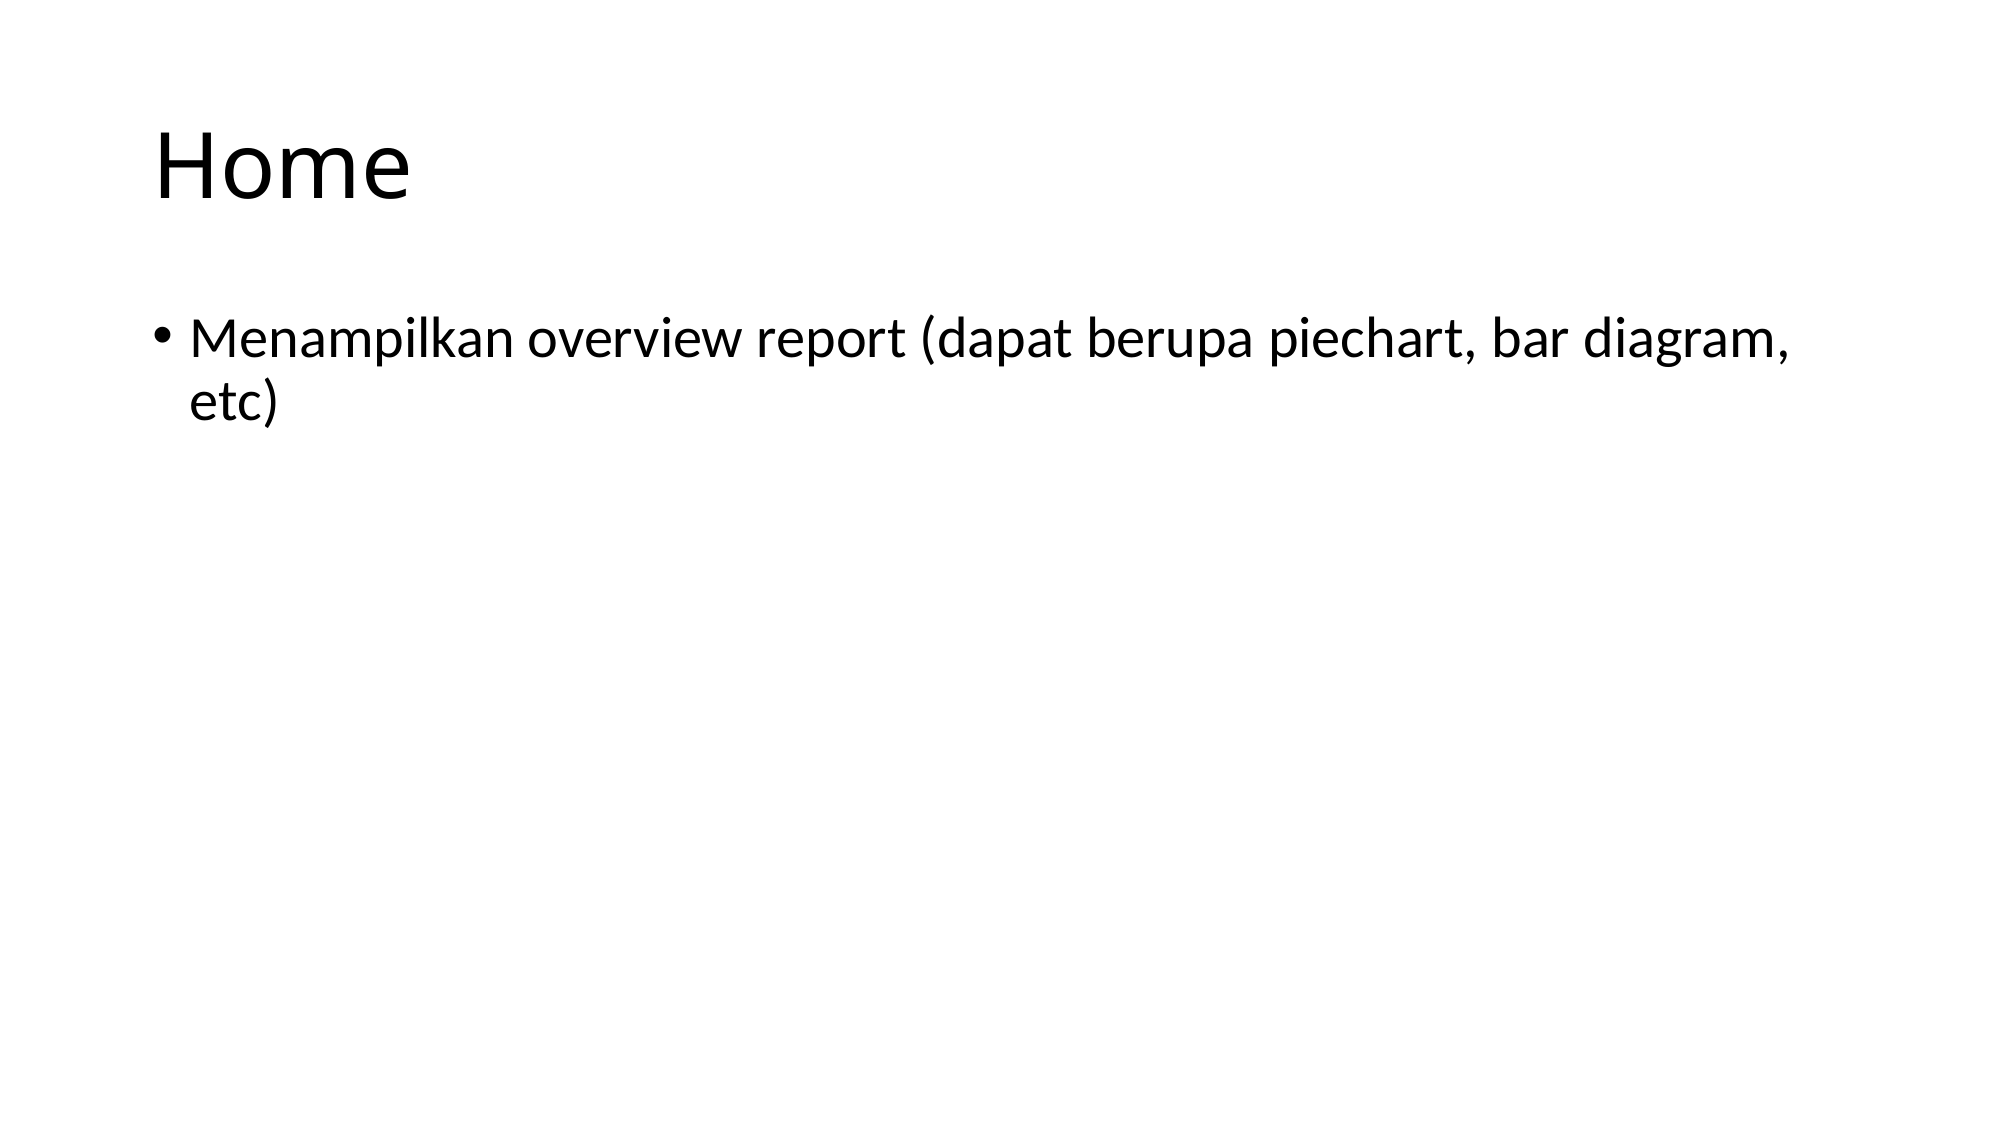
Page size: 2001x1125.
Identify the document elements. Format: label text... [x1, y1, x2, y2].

list Menampilkan overview report (dapat berupa piechart, bar diagram, etc) [137, 299, 1863, 1014]
title Home [137, 59, 1863, 278]
